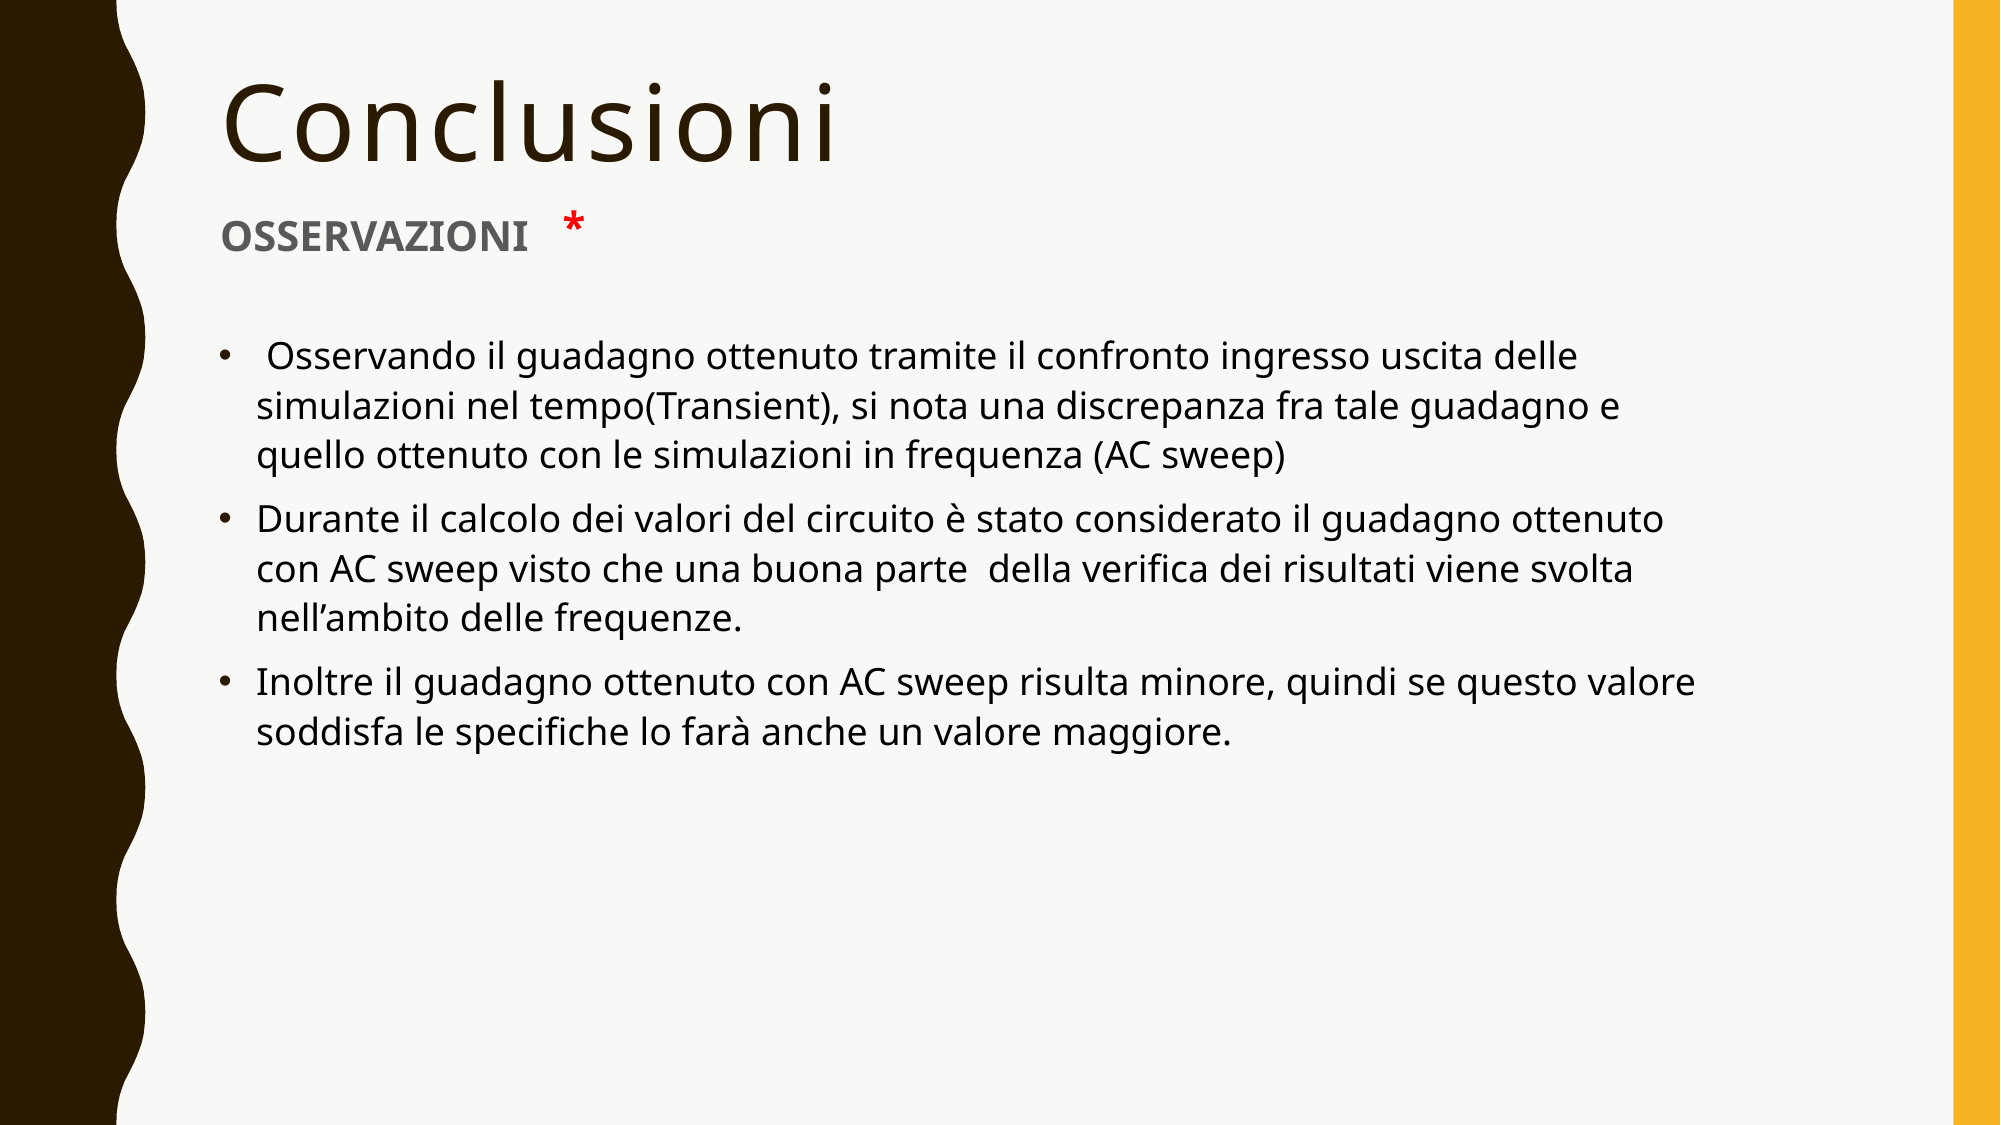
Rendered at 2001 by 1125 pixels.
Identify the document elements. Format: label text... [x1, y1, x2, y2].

text_box * [547, 193, 600, 259]
text_box OSSERVAZIONI [205, 197, 1257, 320]
text_box Osservando il guadagno ottenuto tramite il confronto ingresso uscita delle simulazioni nel tempo(Transient), si nota una discrepanza fra tale guadagno e quello ottenuto con le simulazioni in frequenza (AC sweep) Durante il calcolo dei valori del circuito è stato considerato il guadagno ottenuto con AC sweep visto che una buona parte della verifica dei risultati viene svolta nell’ambito delle frequenze. Inoltre il guadagno ottenuto con AC sweep risulta minore, quindi se questo valore soddisfa le specifiche lo farà anche un valore maggiore. [203, 320, 1732, 737]
title Conclusioni [205, 62, 1875, 216]
